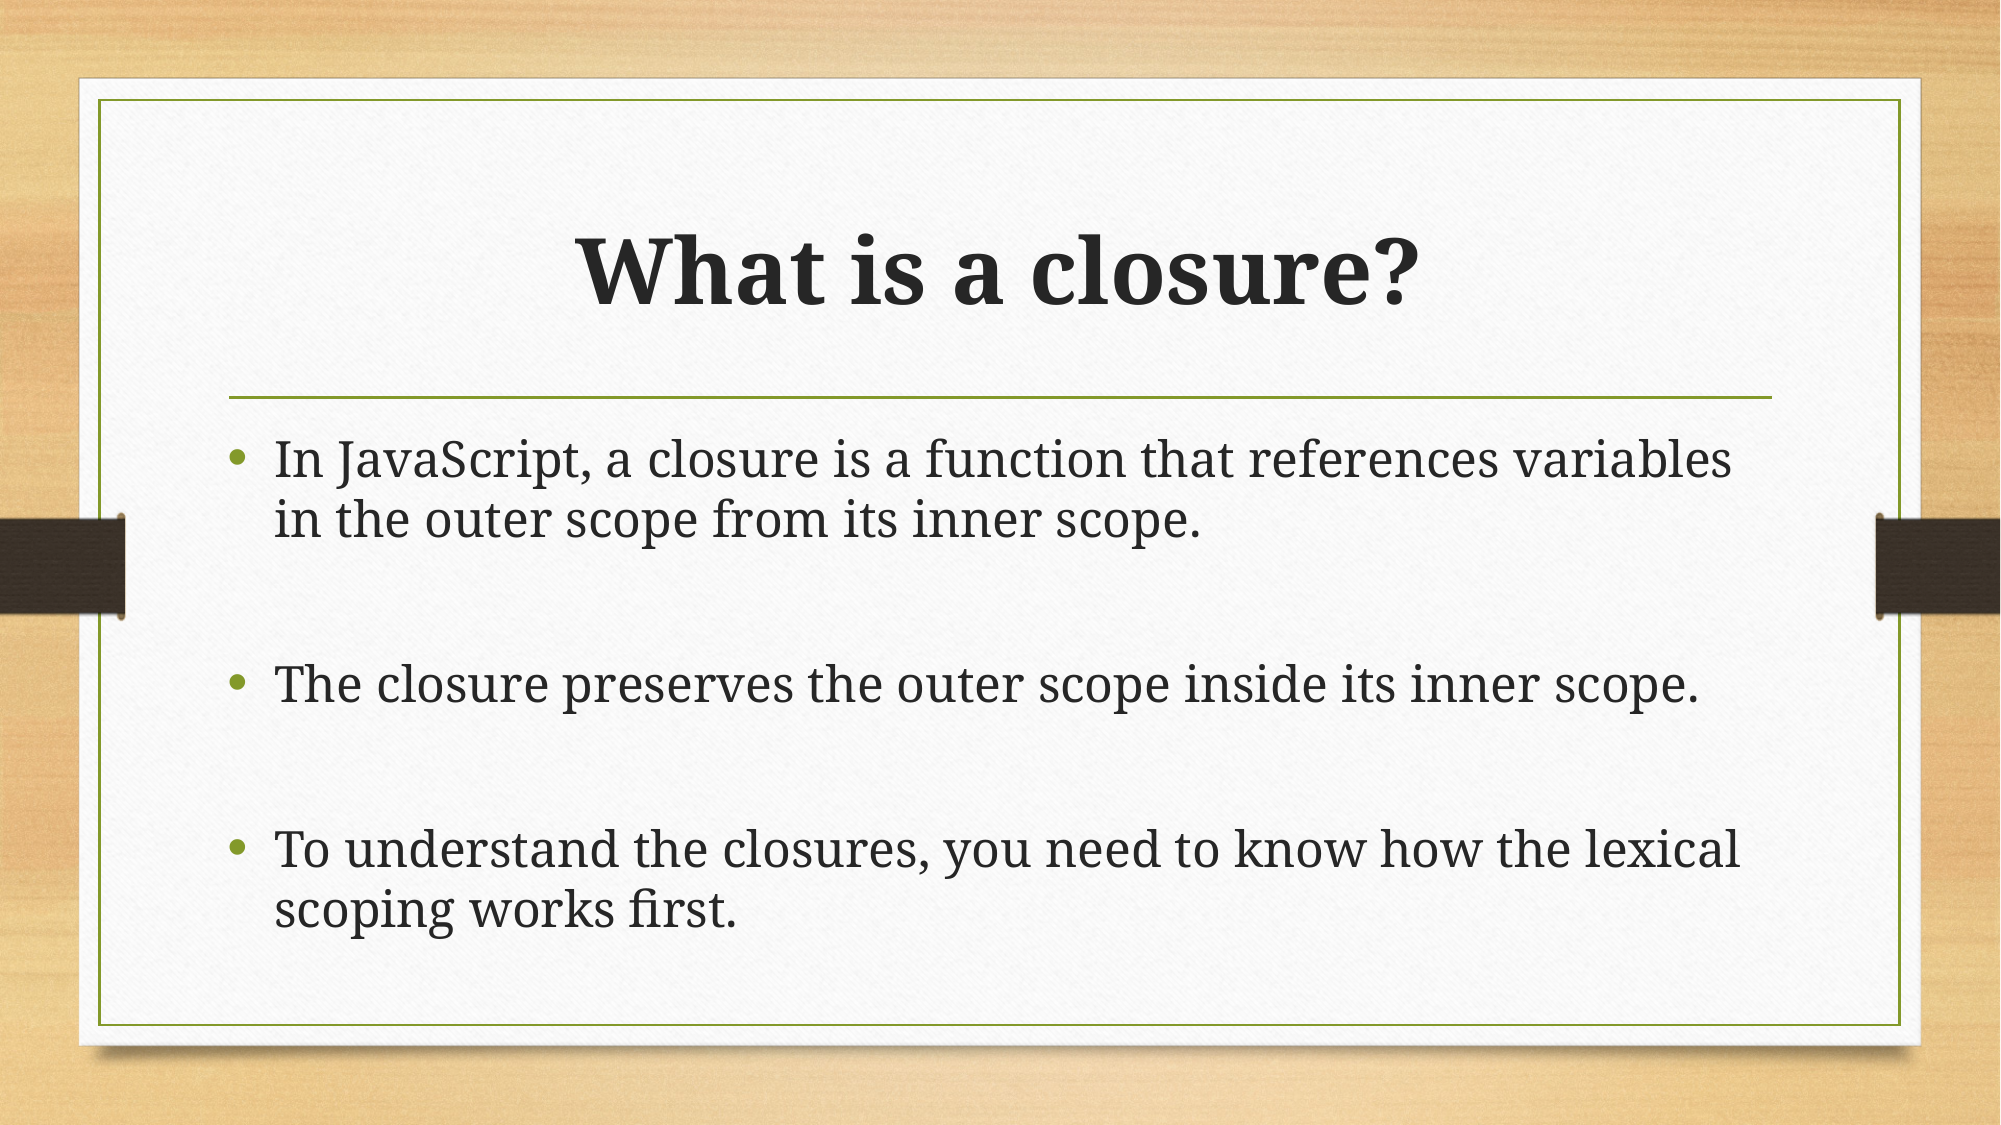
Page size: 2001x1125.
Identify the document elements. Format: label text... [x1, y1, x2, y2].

title What is a closure? [212, 161, 1788, 375]
list In JavaScript, a closure is a function that references variables in the outer scope from its inner scope. The closure preserves the outer scope inside its inner scope. To understand the closures, you need to know how the lexical scoping works first. [212, 419, 1788, 964]
picture [0, 0, 2001, 1125]
